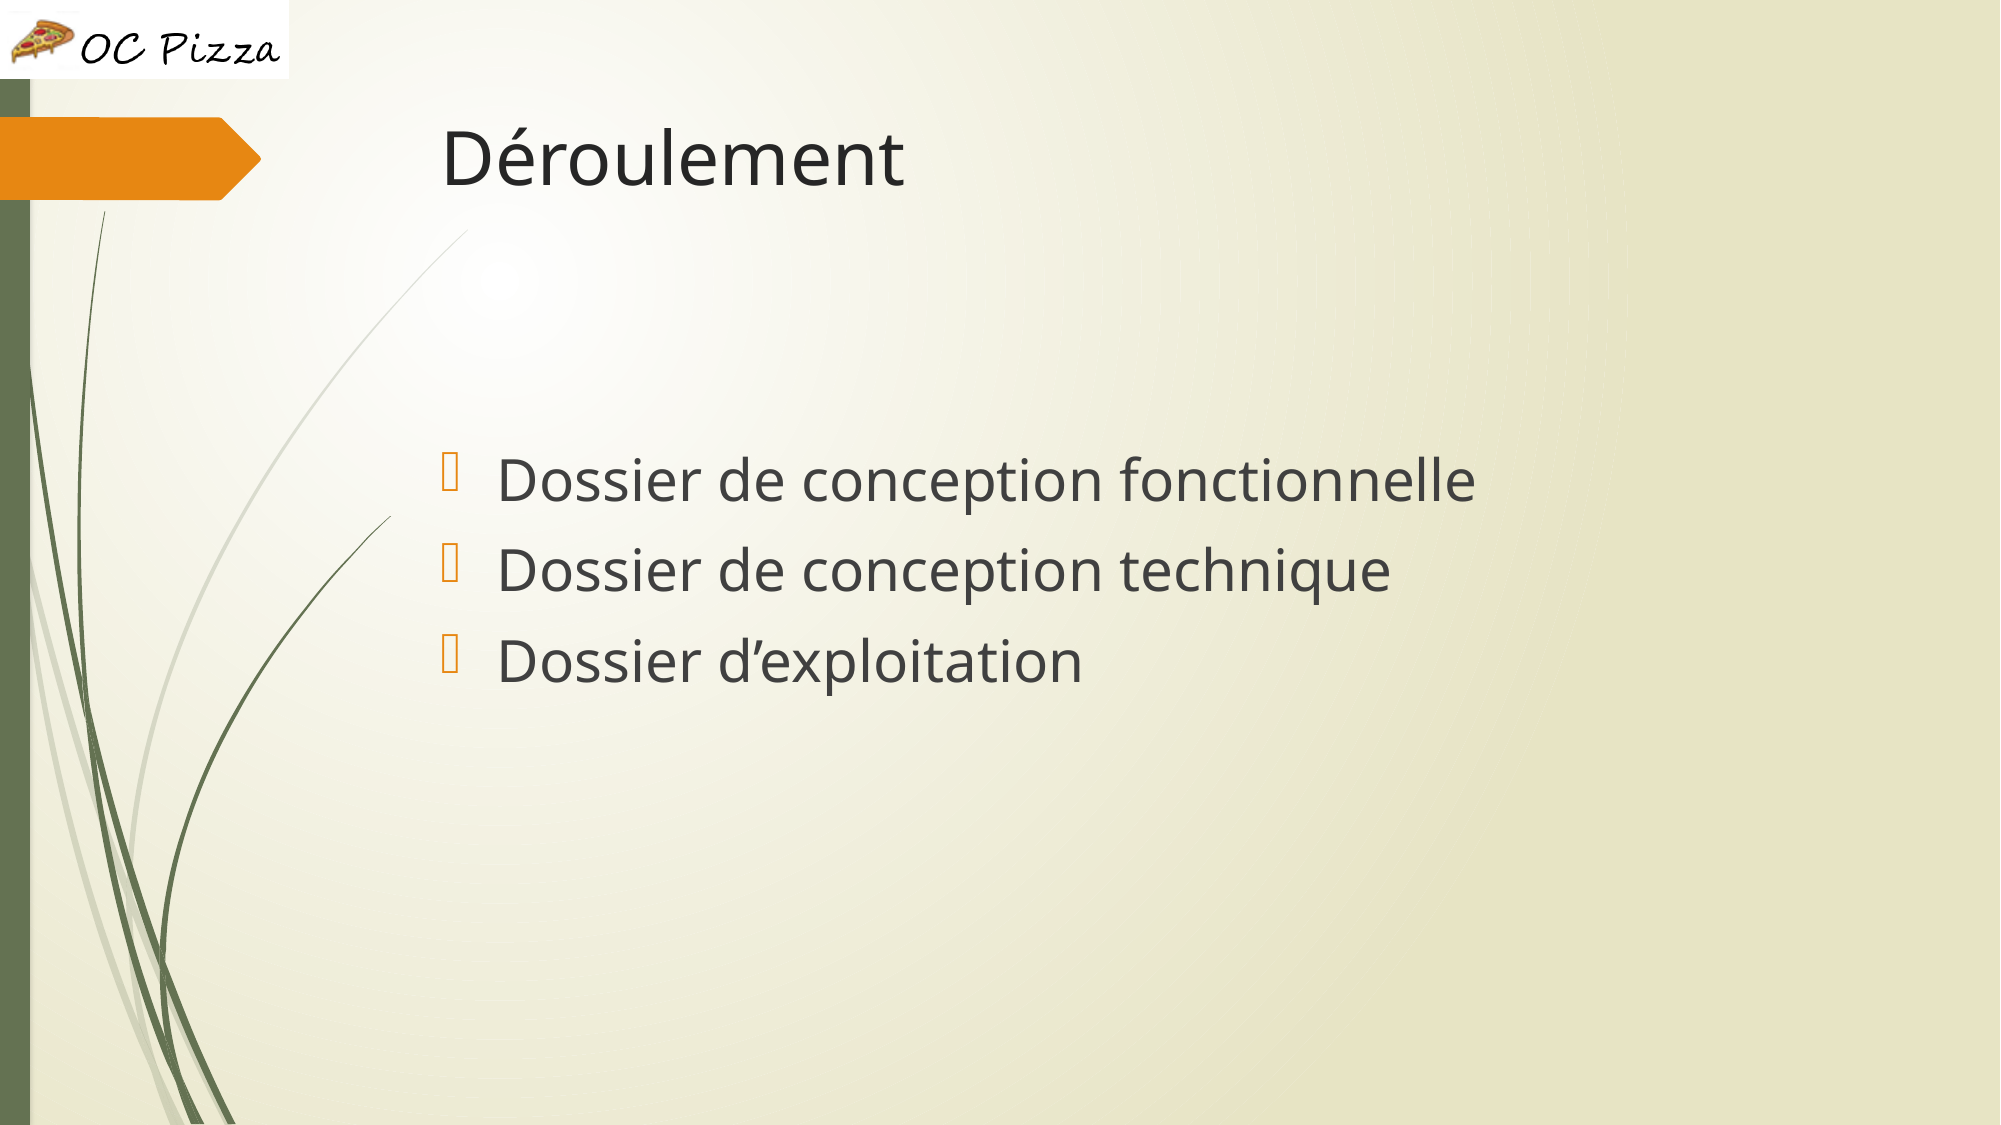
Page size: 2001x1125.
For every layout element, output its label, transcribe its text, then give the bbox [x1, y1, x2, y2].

title Déroulement [425, 102, 1888, 313]
list Dossier de conception fonctionnelle Dossier de conception technique Dossier d’exploitation [425, 435, 1547, 785]
picture [0, 0, 289, 80]
